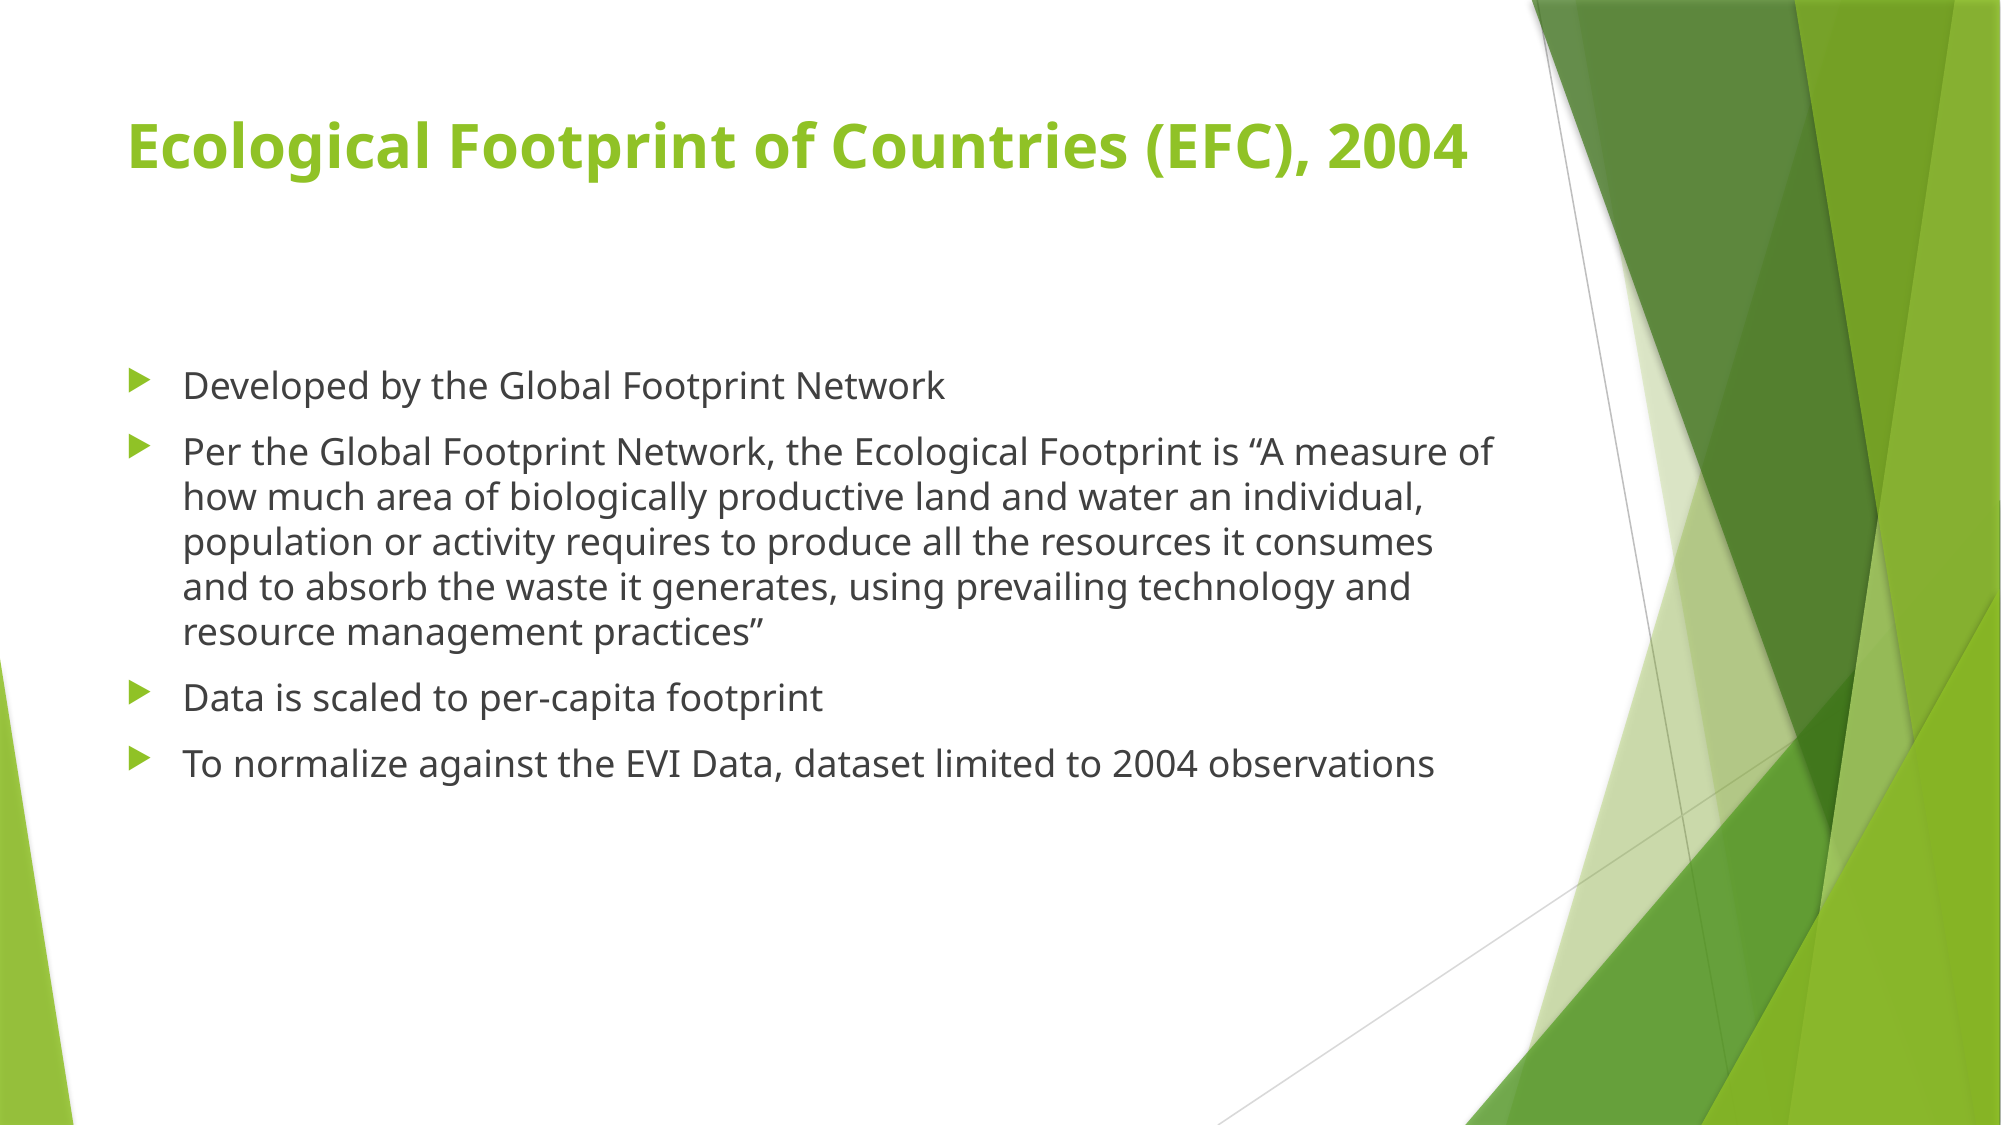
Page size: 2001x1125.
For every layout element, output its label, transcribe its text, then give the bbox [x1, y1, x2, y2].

list Developed by the Global Footprint Network Per the Global Footprint Network, the Ecological Footprint is “A measure of how much area of biologically productive land and water an individual, population or activity requires to produce all the resources it consumes and to absorb the waste it generates, using prevailing technology and resource management practices” Data is scaled to per-capita footprint To normalize against the EVI Data, dataset limited to 2004 observations [111, 354, 1522, 992]
title Ecological Footprint of Countries (EFC), 2004 [111, 99, 1554, 265]
